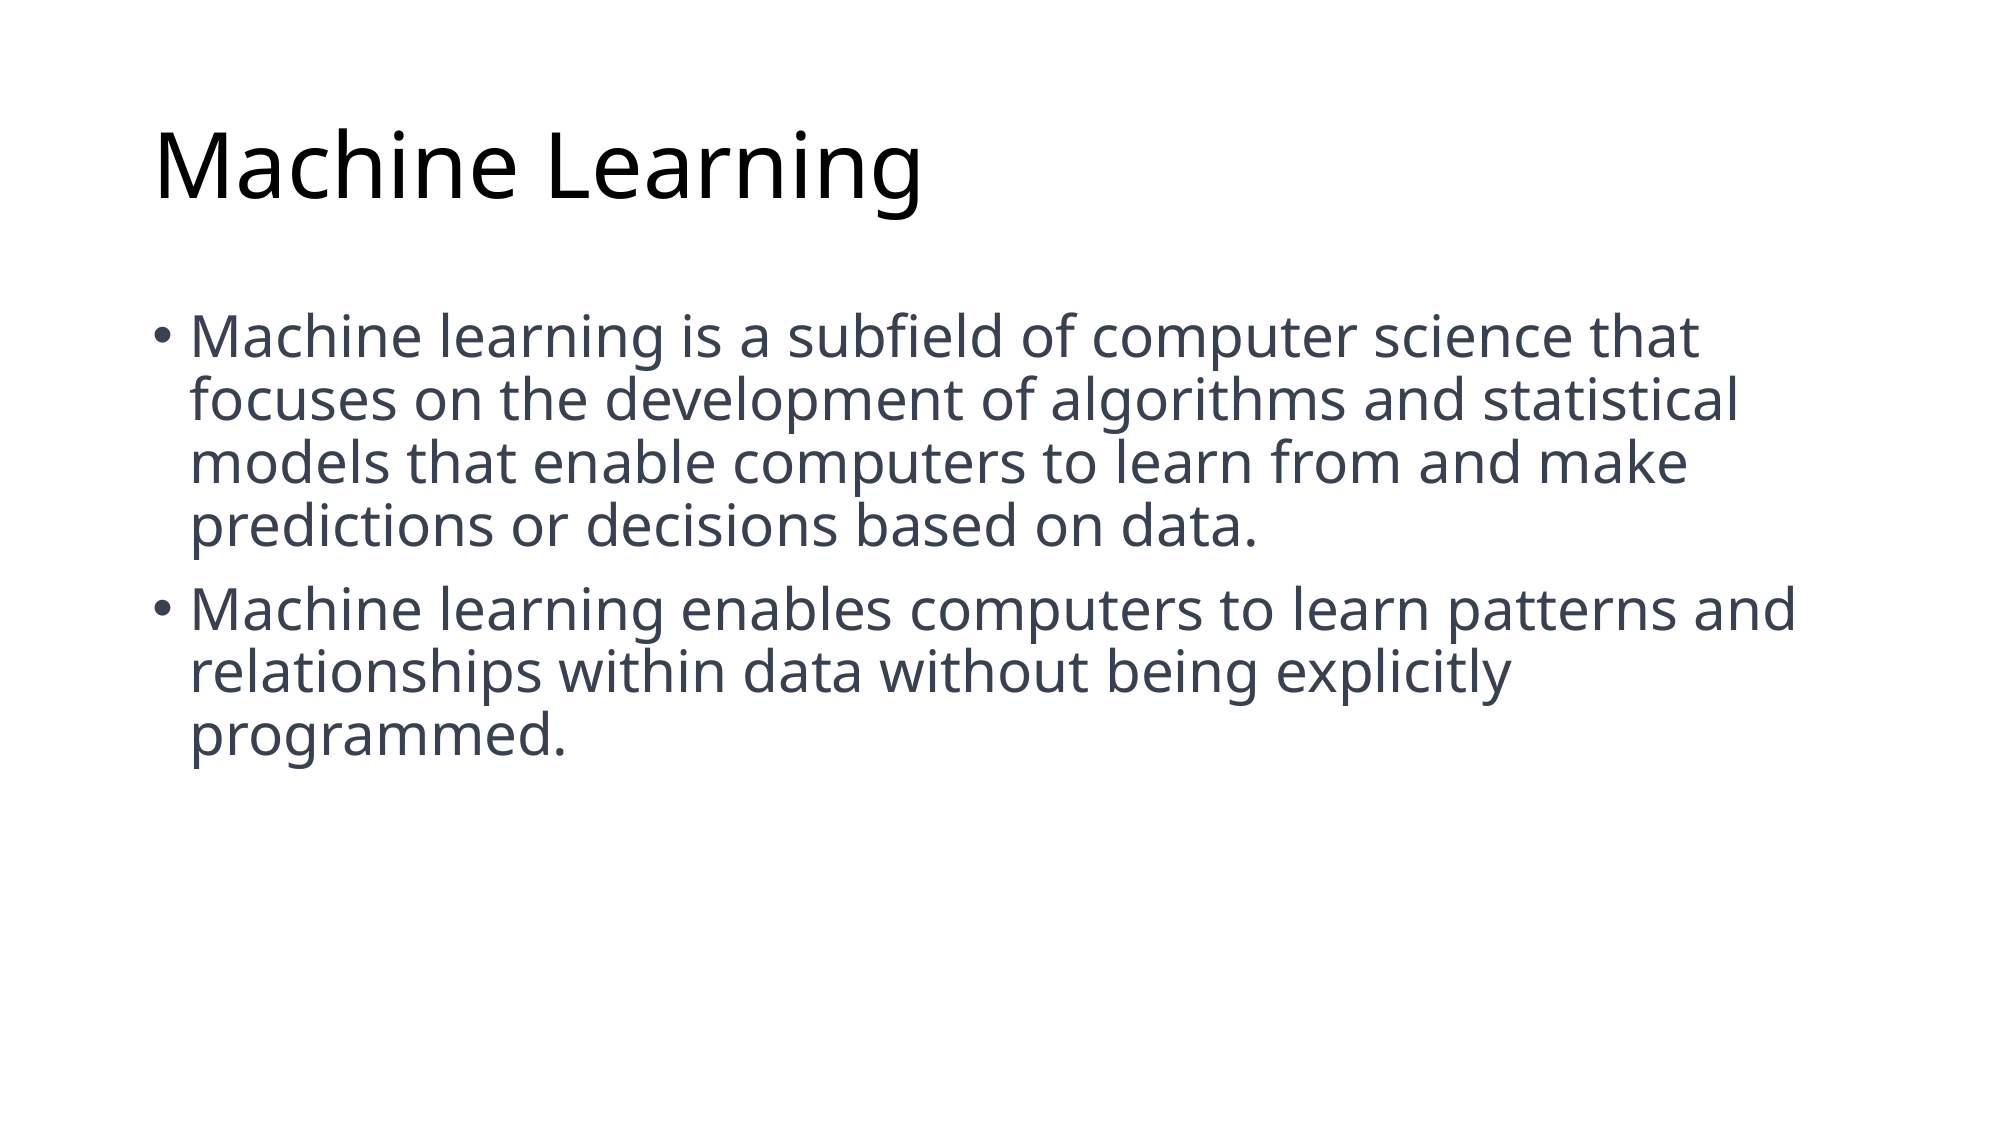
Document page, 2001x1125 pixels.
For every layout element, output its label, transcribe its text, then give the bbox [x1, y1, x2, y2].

list Machine learning is a subfield of computer science that focuses on the development of algorithms and statistical models that enable computers to learn from and make predictions or decisions based on data. Machine learning enables computers to learn patterns and relationships within data without being explicitly programmed. [137, 299, 1863, 1014]
title Machine Learning [137, 59, 1863, 278]
